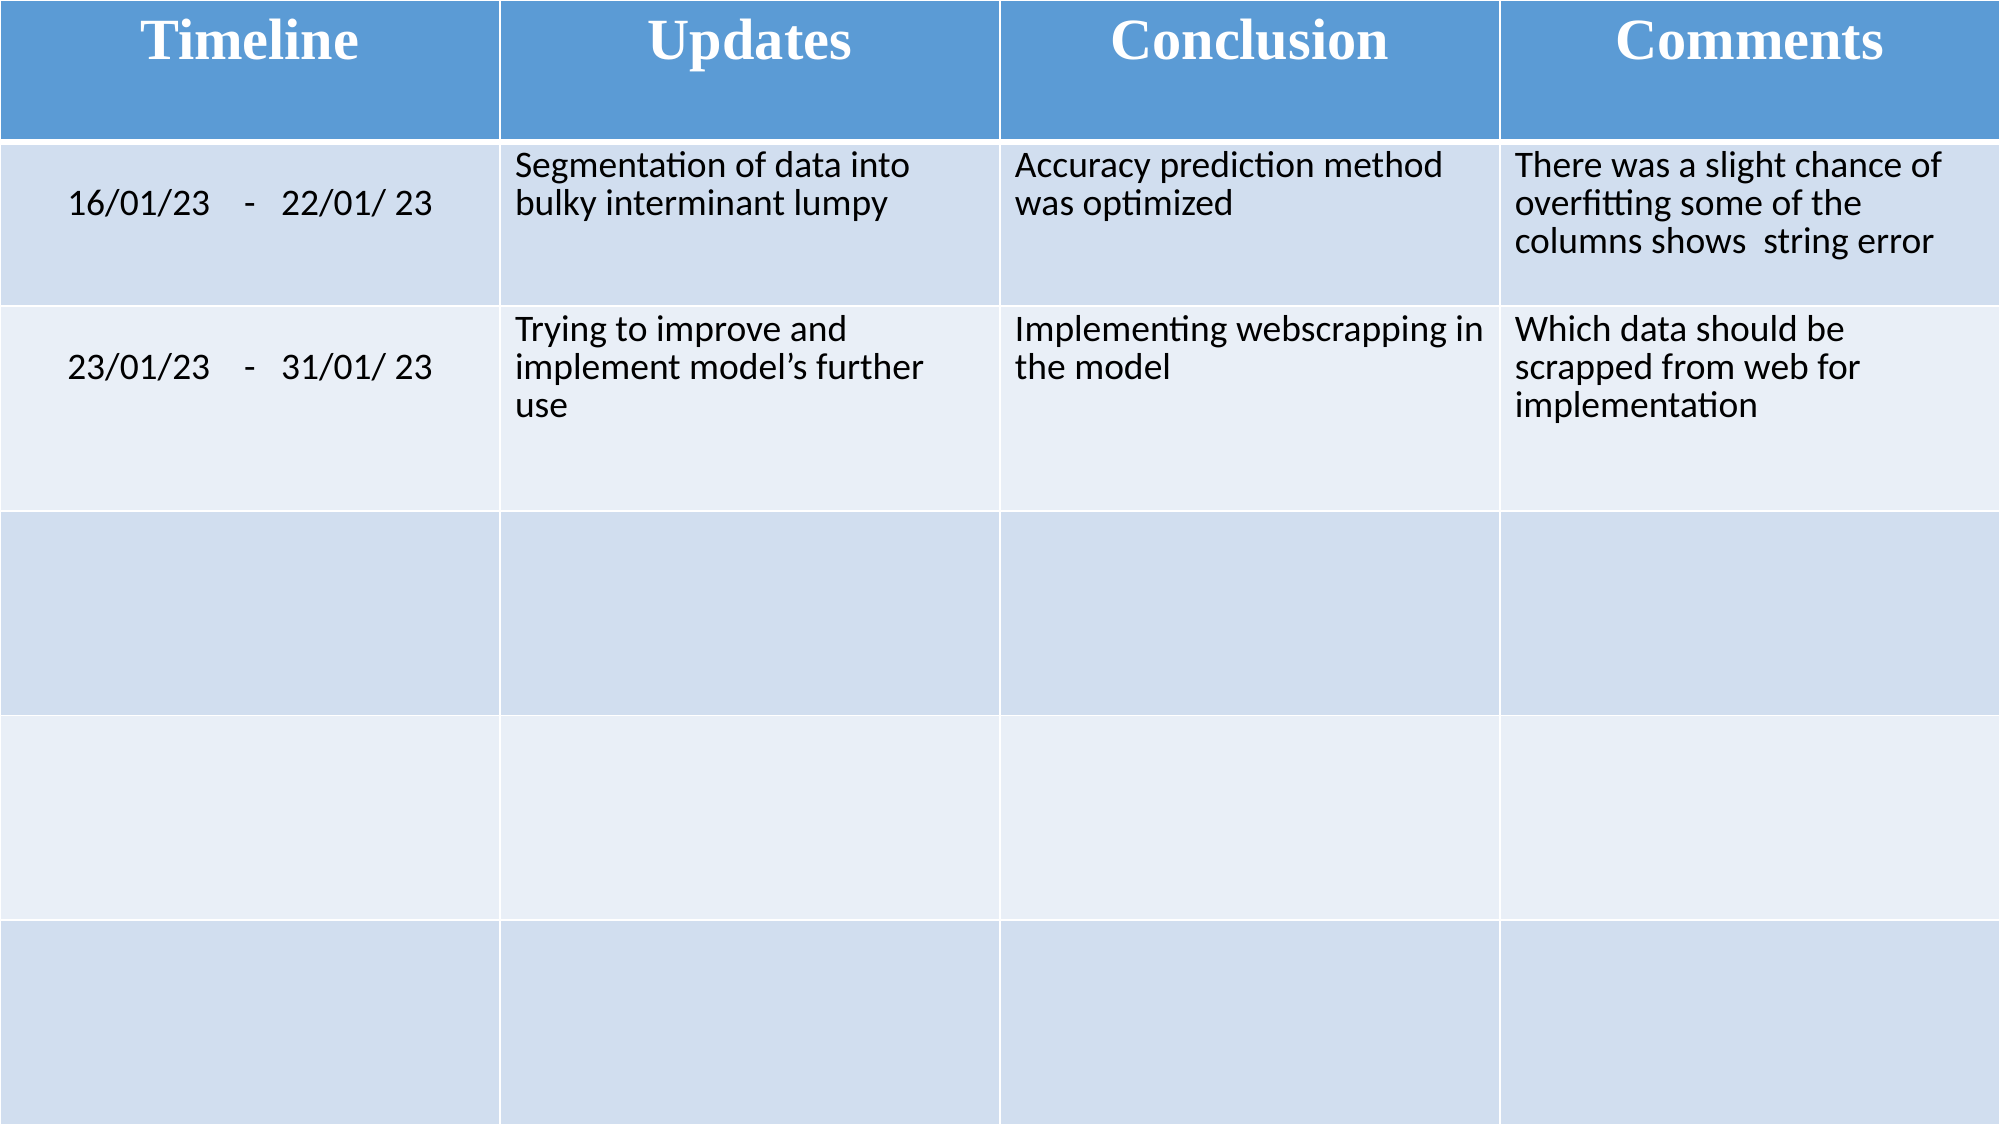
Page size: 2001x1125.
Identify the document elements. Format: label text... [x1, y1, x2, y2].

table_cell 23/01/23 - 31/01/ 23 [1, 307, 499, 510]
table_cell [501, 921, 999, 1124]
table_cell Segmentation of data into bulky interminant lumpy [501, 145, 999, 305]
table_cell [1, 716, 499, 919]
table_cell Accuracy prediction method was optimized [1001, 145, 1499, 305]
table_cell [501, 512, 999, 715]
table_header Conclusion [1001, 1, 1499, 139]
table_cell Trying to improve and implement model’s further use [501, 307, 999, 510]
table_cell [1001, 921, 1499, 1124]
table_cell Which data should be scrapped from web for implementation [1501, 307, 1999, 510]
table_cell [1001, 716, 1499, 919]
table_cell [1501, 921, 1999, 1124]
table_header Updates [501, 1, 999, 139]
table_cell Implementing webscrapping in the model [1001, 307, 1499, 510]
table_cell [1001, 512, 1499, 715]
table_cell 16/01/23 - 22/01/ 23 [1, 145, 499, 305]
table_cell [1501, 716, 1999, 919]
table_cell [1501, 512, 1999, 715]
table_cell [501, 716, 999, 919]
table_cell [1, 921, 499, 1124]
table_header Comments [1501, 1, 1999, 139]
table_cell [1, 512, 499, 715]
table_cell There was a slight chance of overfitting some of the columns shows string error [1501, 145, 1999, 305]
table_header Timeline [1, 1, 499, 139]
